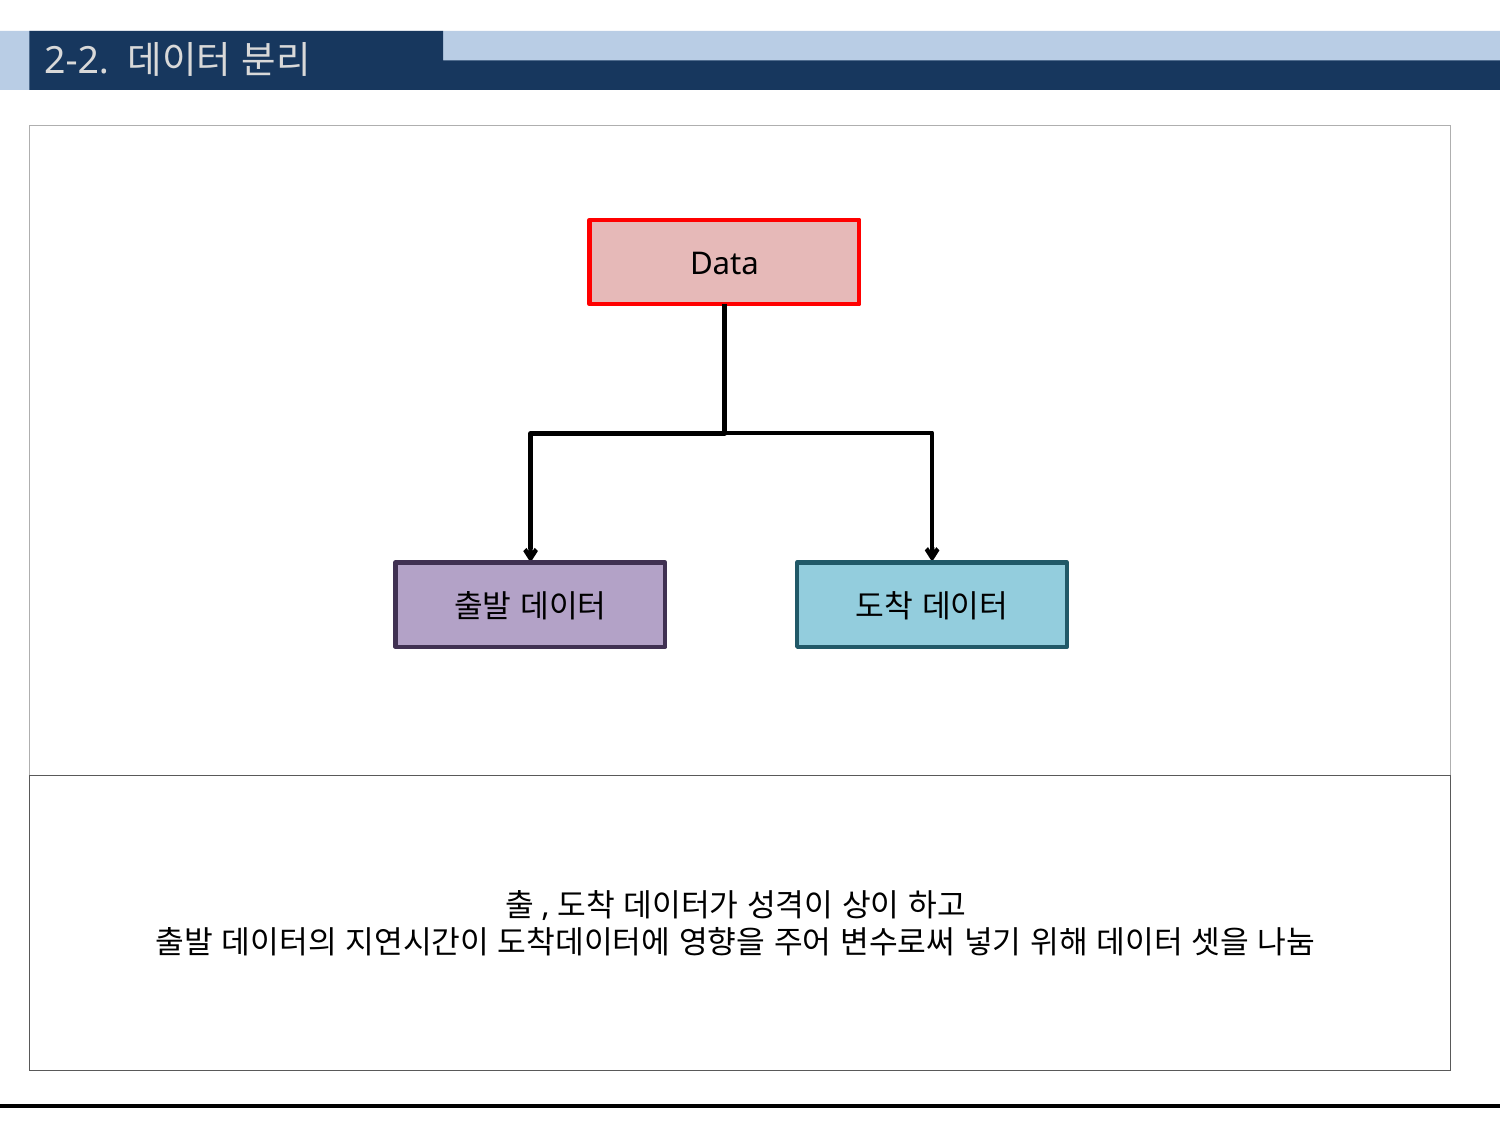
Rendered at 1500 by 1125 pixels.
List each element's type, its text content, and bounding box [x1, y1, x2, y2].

text_box [0, 29, 27, 92]
text_box 2-2. 데이터 분리 [29, 29, 408, 89]
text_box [498, 336, 757, 531]
text_box 출발 데이터 [393, 560, 667, 649]
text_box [699, 328, 958, 537]
text_box Data [587, 218, 861, 306]
text_box 출,도착 데이터가 성격이 상이 하고 출발 데이터의 지연시간이 도착데이터에 영향을 주어 변수로써 넣기 위해 데이터 셋을 나눔 [27, 773, 1453, 1072]
text_box 도착 데이터 [795, 560, 1069, 649]
text_box [445, 29, 1500, 58]
text_box [27, 29, 1500, 92]
text_box [27, 123, 1453, 773]
